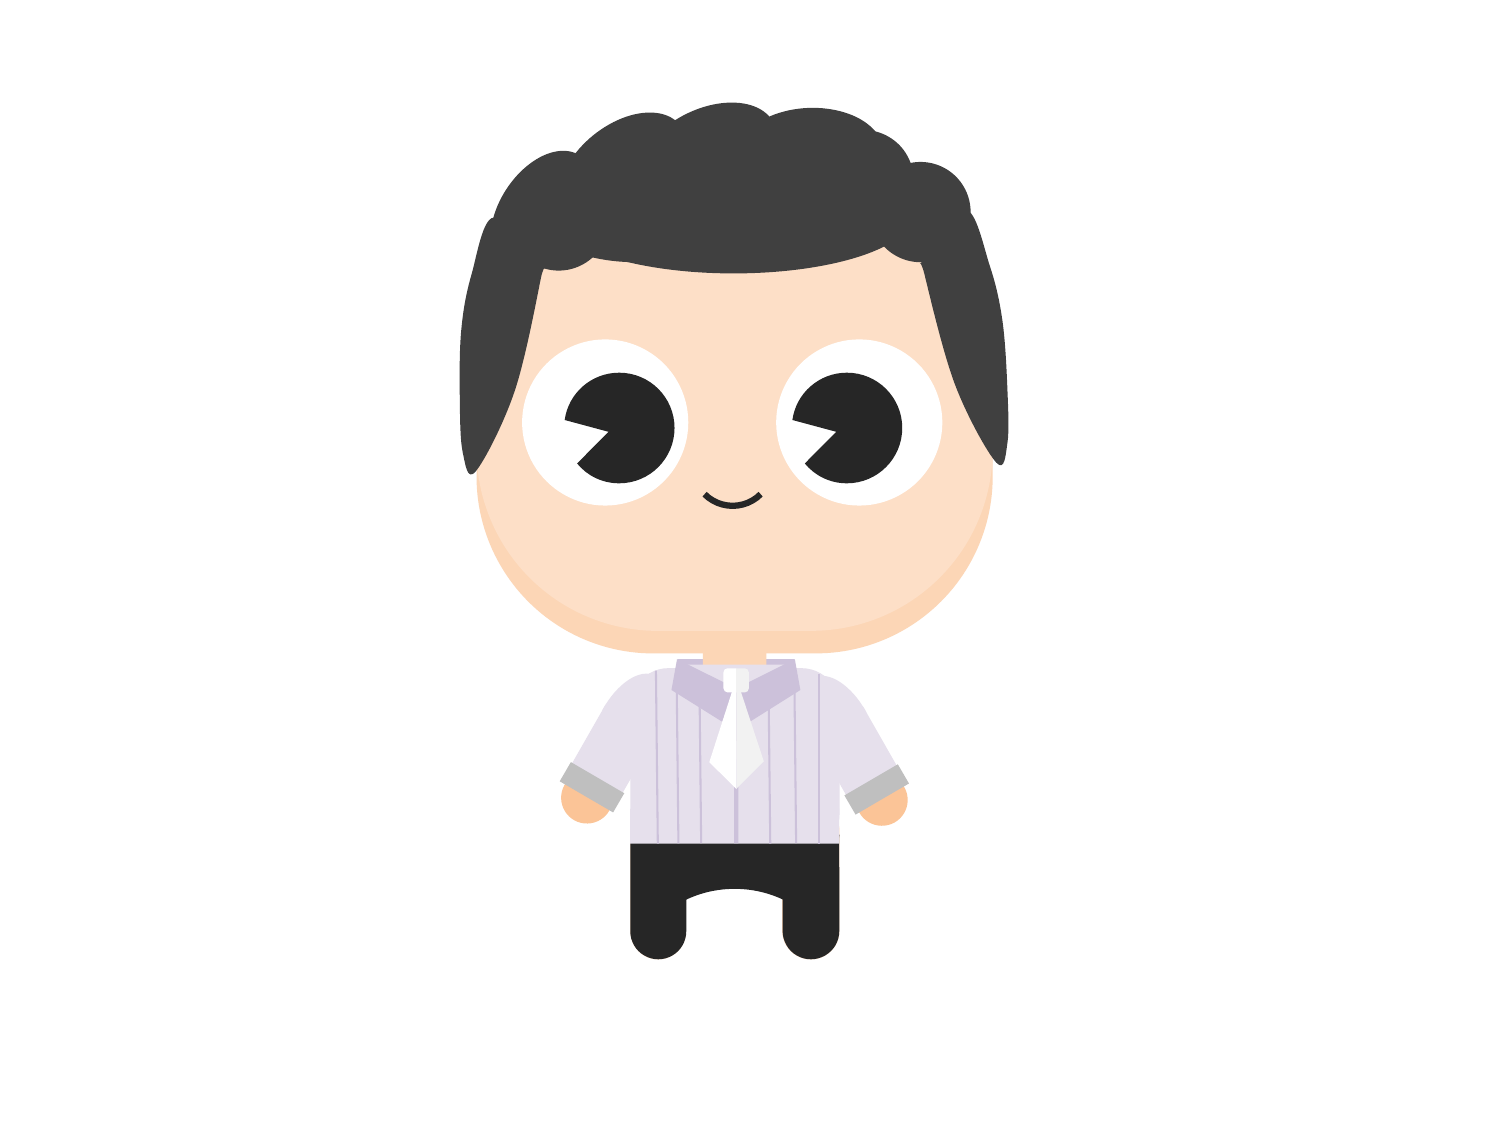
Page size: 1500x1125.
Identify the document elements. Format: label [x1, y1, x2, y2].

text_box [455, 107, 1009, 960]
